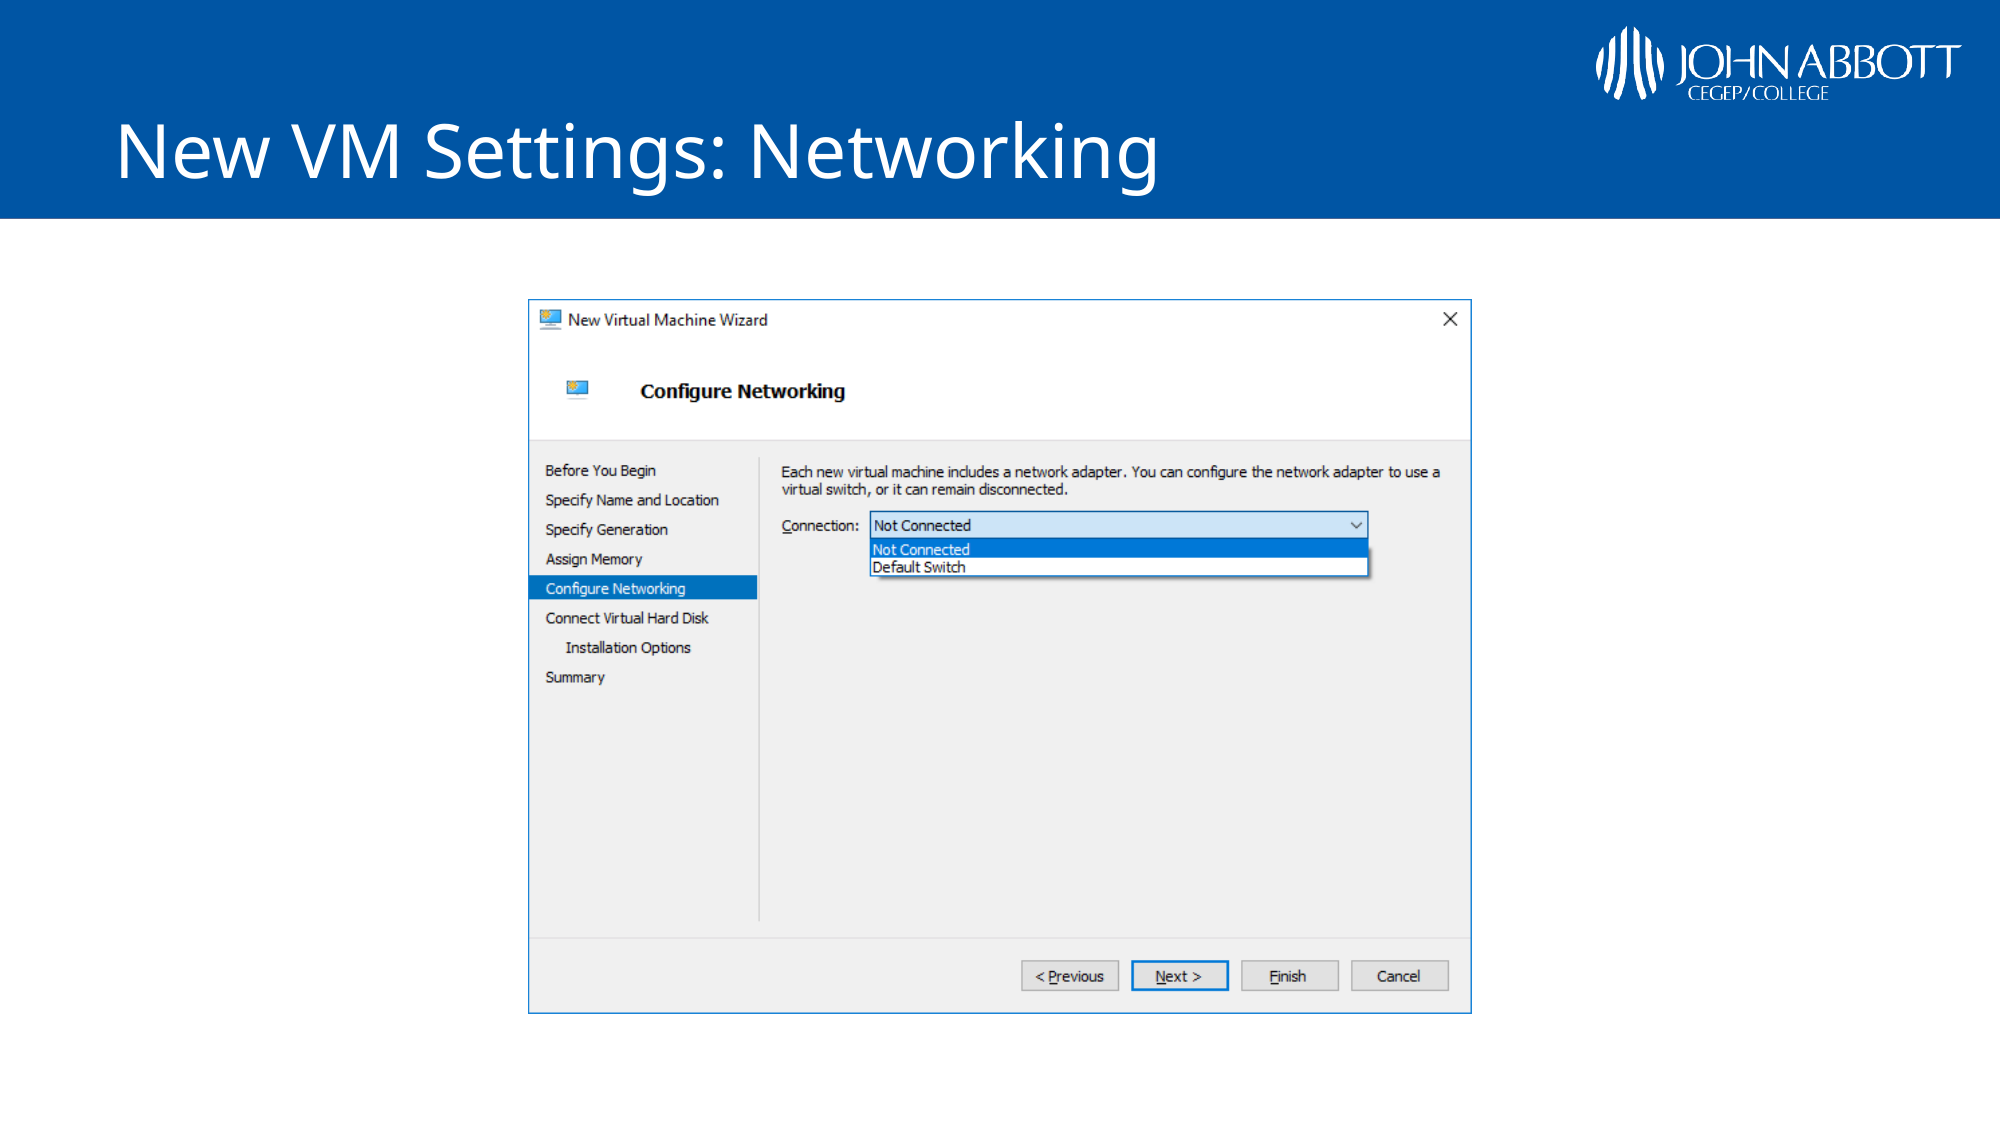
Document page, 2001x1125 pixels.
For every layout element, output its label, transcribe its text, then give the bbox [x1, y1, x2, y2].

title New VM Settings: Networking [99, 0, 1863, 202]
picture [1863, 26, 1962, 100]
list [528, 299, 1472, 1014]
